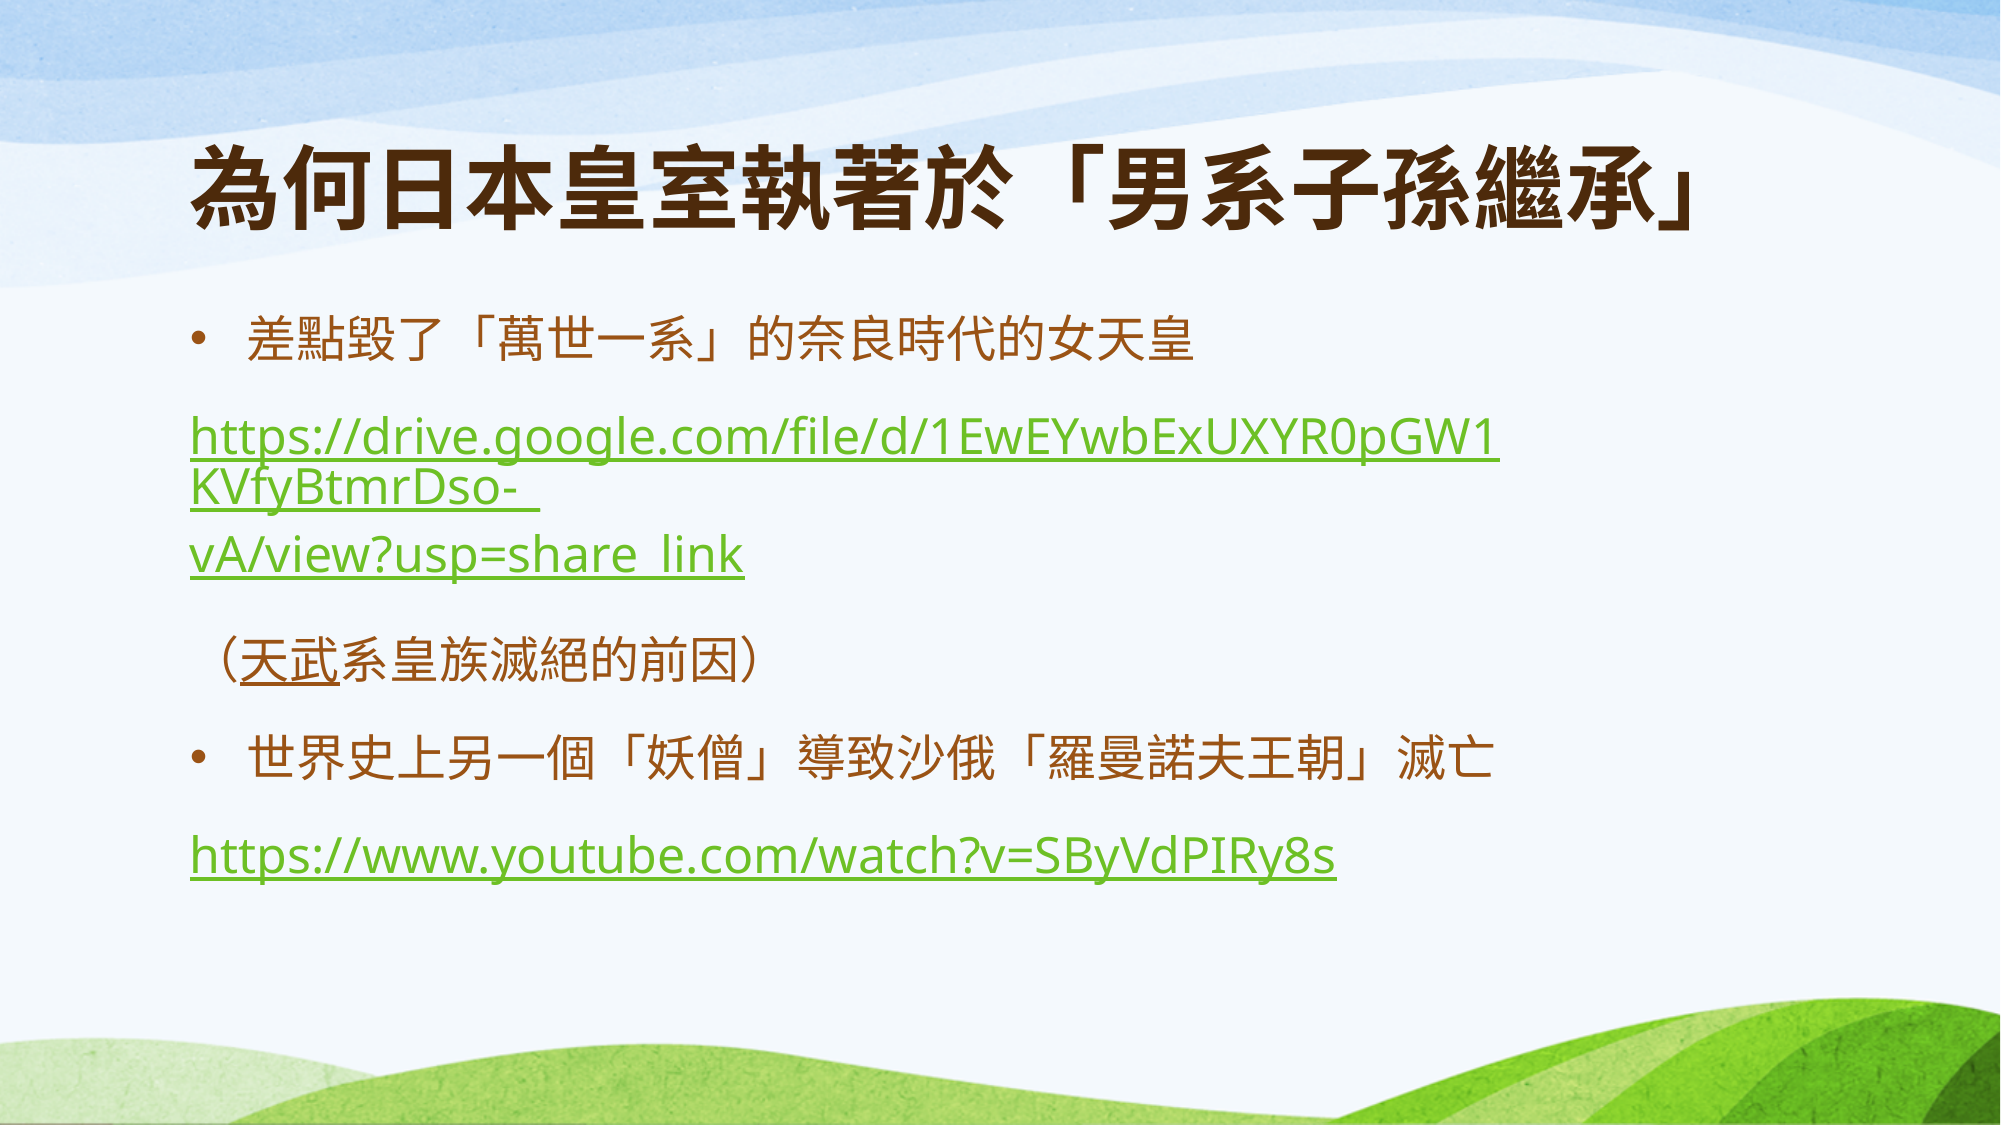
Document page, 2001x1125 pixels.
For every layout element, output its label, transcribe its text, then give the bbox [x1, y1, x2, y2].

list 差點毀了「萬世一系」的奈良時代的女天皇 https://drive.google.com/file/d/1EwEYwbExUXYR0pGW1KVfyBtmrDso-_vA/view?usp=share_link （天武系皇族滅絕的前因） 世界史上另一個「妖僧」導致沙俄「羅曼諾夫王朝」滅亡 https://www.youtube.com/watch?v=SByVdPIRy8s [174, 299, 1535, 987]
picture [0, 0, 2001, 1125]
title 為何日本皇室執著於「男系子孫繼承」 [174, 50, 1825, 250]
